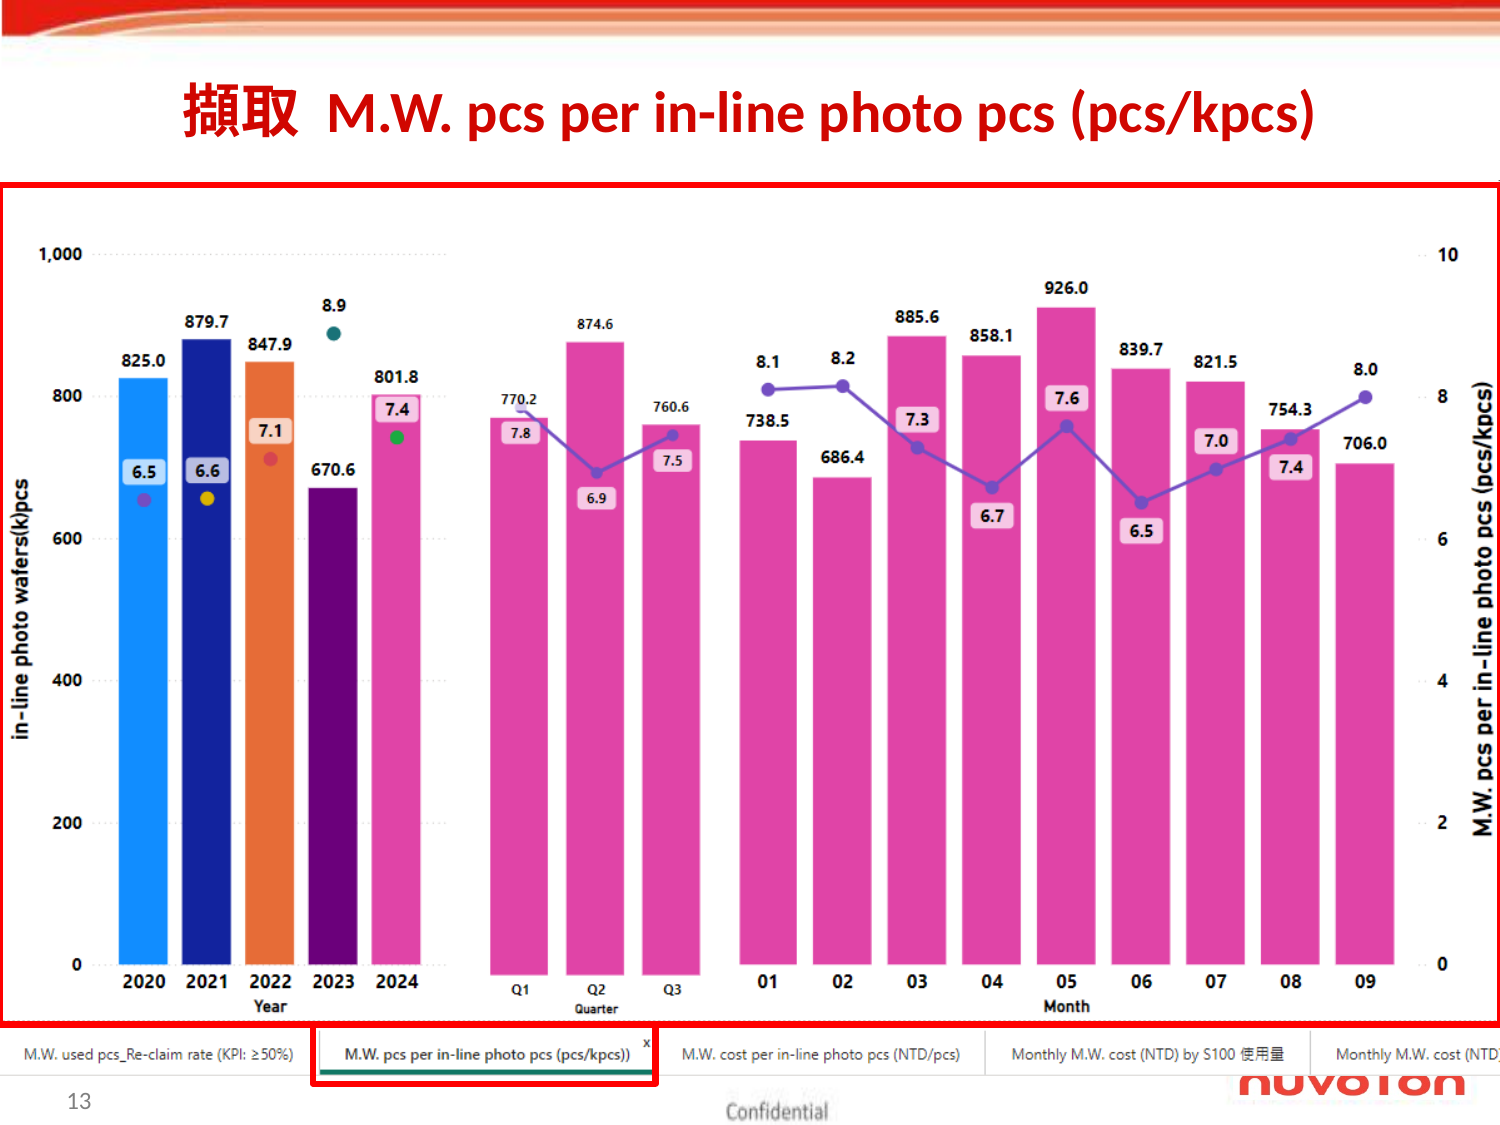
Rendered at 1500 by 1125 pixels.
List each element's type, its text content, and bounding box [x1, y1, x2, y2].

picture [0, 0, 1500, 1125]
title 擷取 M.W. pcs per in-line photo pcs (pcs/kpcs) [75, 66, 1425, 149]
slide_number 12 [0, 1082, 160, 1125]
